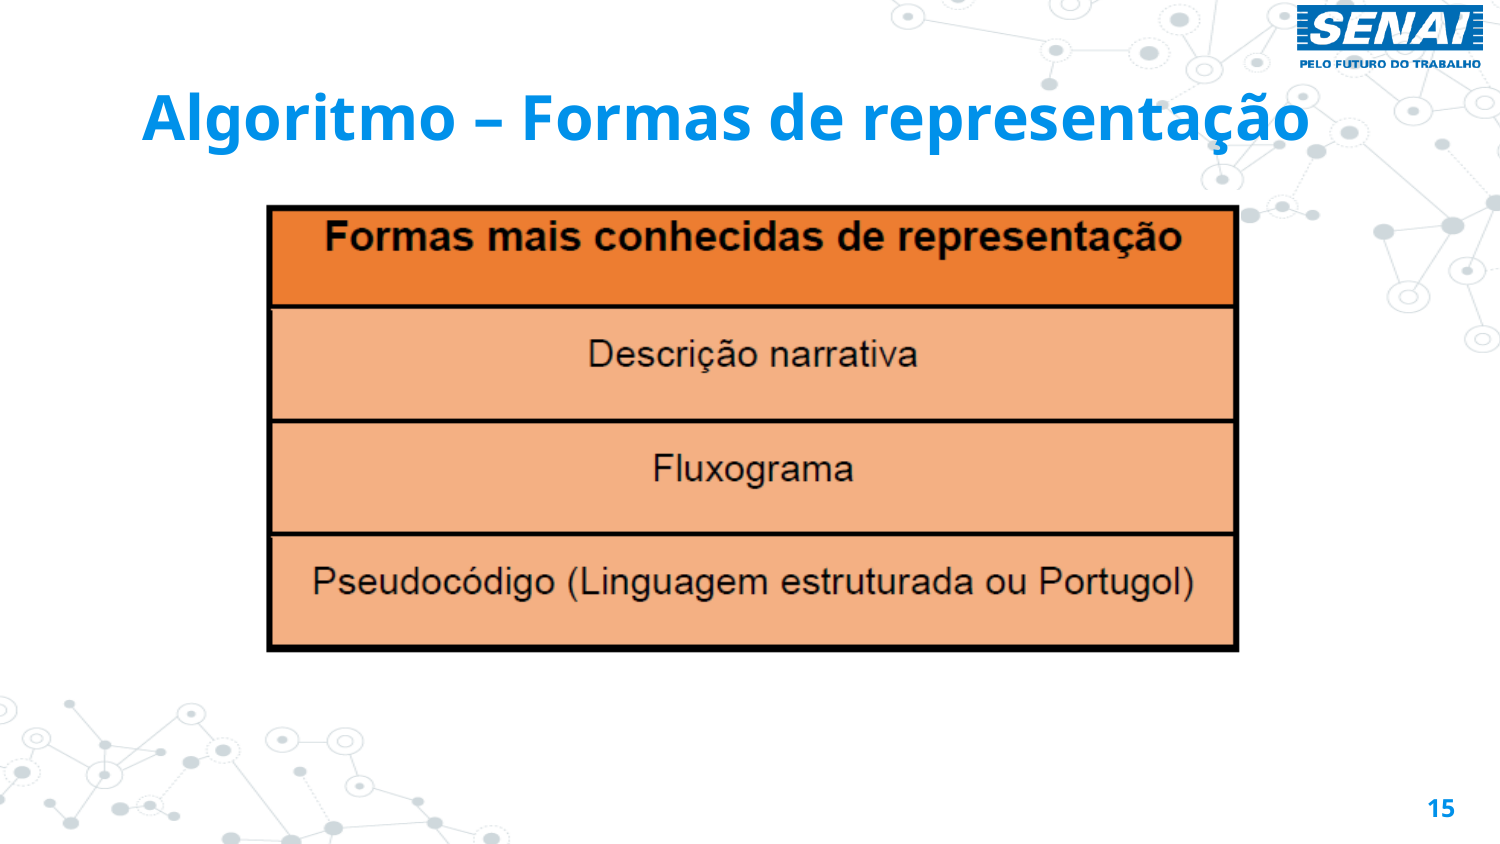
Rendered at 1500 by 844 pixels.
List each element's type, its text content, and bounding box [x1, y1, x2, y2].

title Algoritmo – Formas de representação [128, 50, 1372, 166]
picture [0, 0, 1500, 844]
slide_number 15 [1378, 779, 1469, 844]
